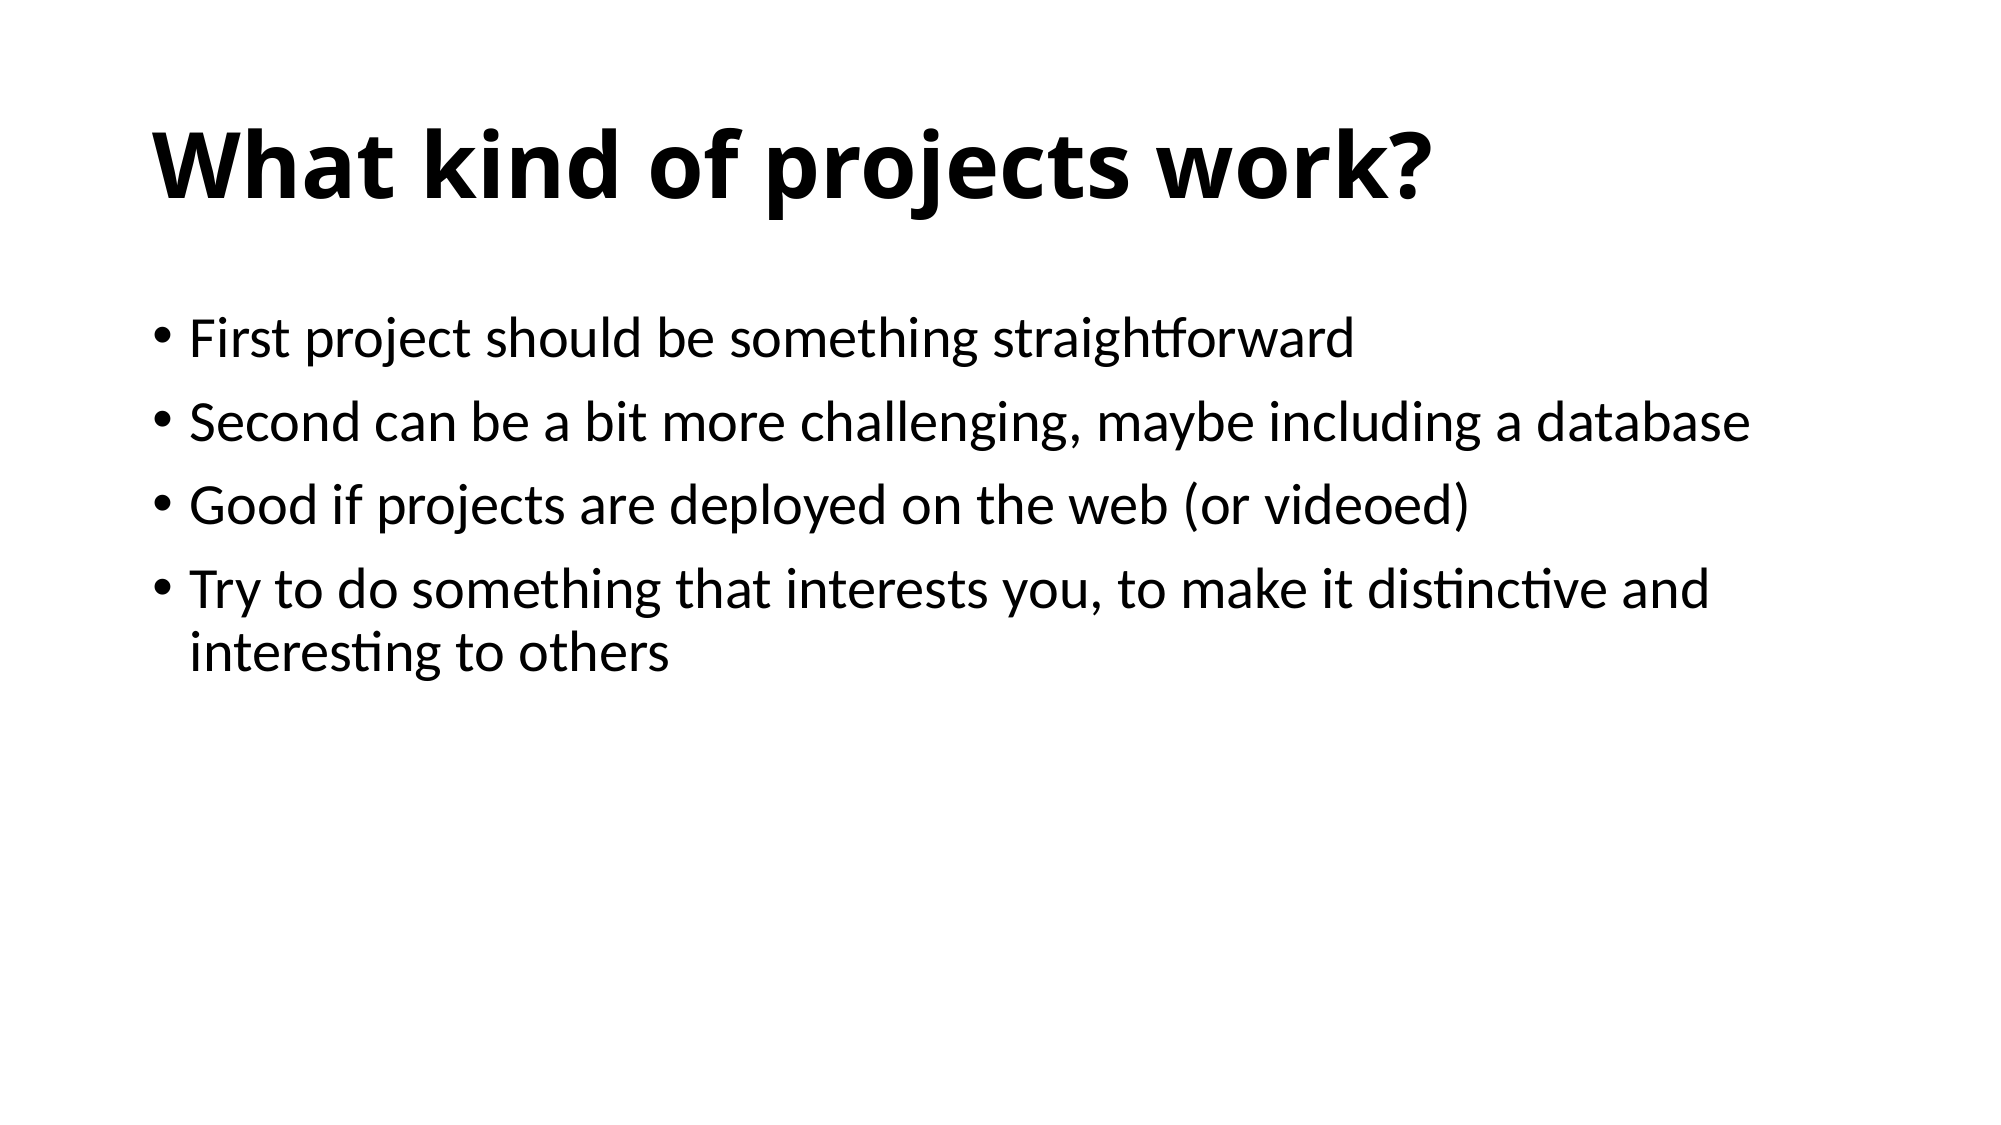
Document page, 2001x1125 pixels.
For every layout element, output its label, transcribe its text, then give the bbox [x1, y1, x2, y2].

title What kind of projects work? [137, 59, 1863, 278]
list First project should be something straightforward Second can be a bit more challenging, maybe including a database Good if projects are deployed on the web (or videoed) Try to do something that interests you, to make it distinctive and interesting to others [137, 299, 1863, 1014]
